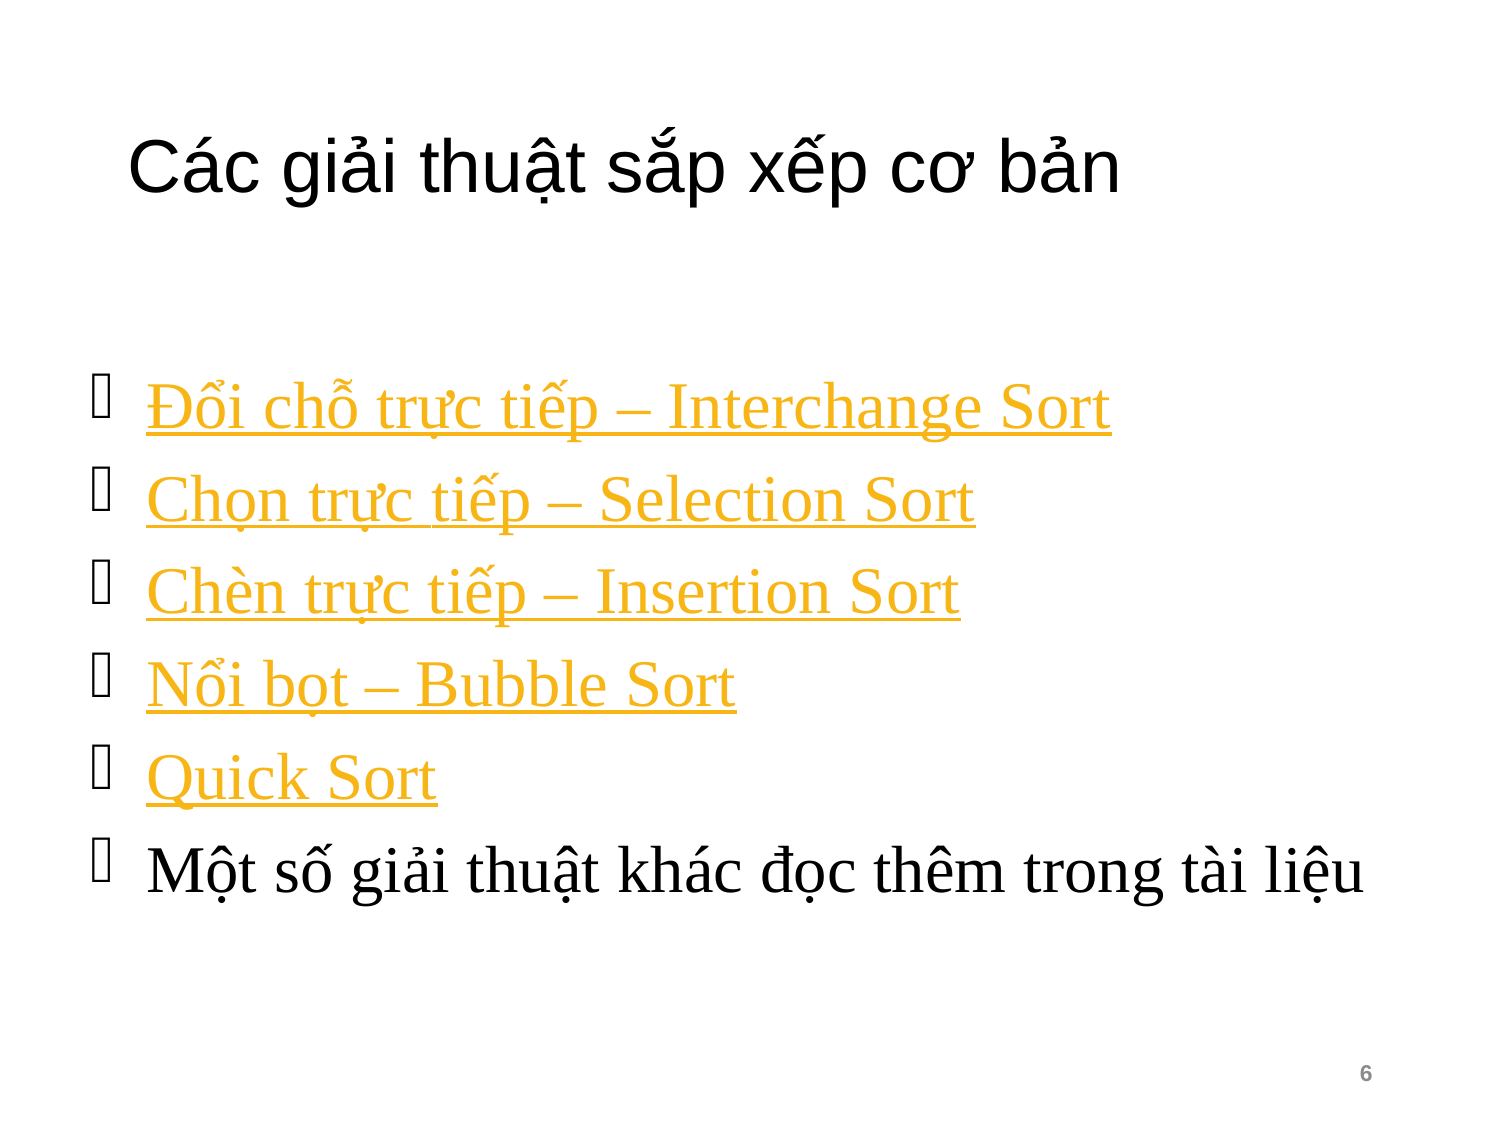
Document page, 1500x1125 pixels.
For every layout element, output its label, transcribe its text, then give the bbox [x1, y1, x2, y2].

title Các giải thuật sắp xếp cơ bản [112, 60, 1388, 262]
slide_number 6 [1050, 1042, 1388, 1103]
list Đổi chỗ trực tiếp – Interchange Sort Chọn trực tiếp – Selection Sort Chèn trực tiếp – Insertion Sort Nổi bọt – Bubble Sort Quick Sort Một số giải thuật khác đọc thêm trong tài liệu [75, 262, 1400, 1062]
